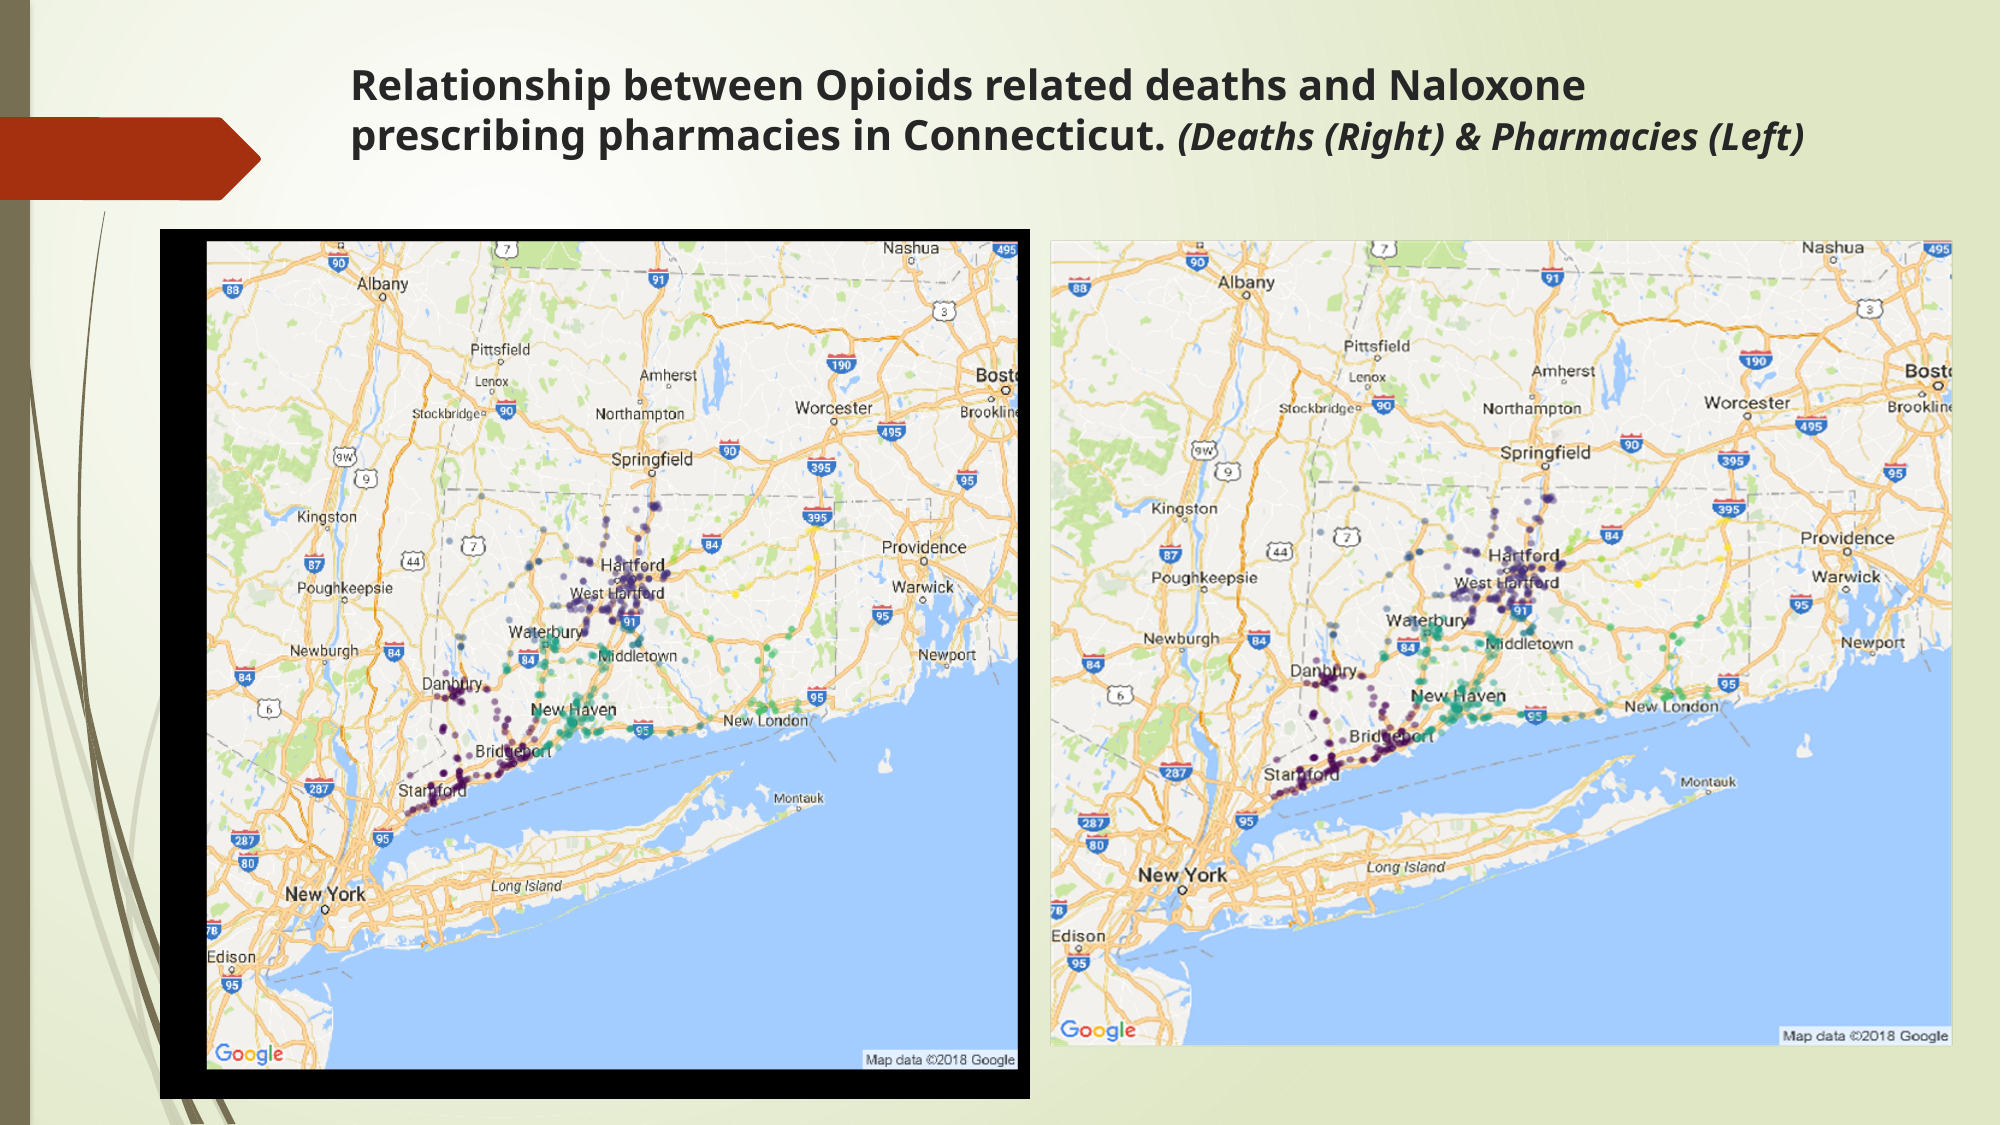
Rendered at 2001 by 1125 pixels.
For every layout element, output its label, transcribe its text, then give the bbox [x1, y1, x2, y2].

title Relationship between Opioids related deaths and Naloxone prescribing pharmacies in Connecticut. (Deaths (Right) & Pharmacies (Left) [335, 51, 1847, 204]
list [159, 228, 1030, 1099]
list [1030, 228, 1965, 1074]
